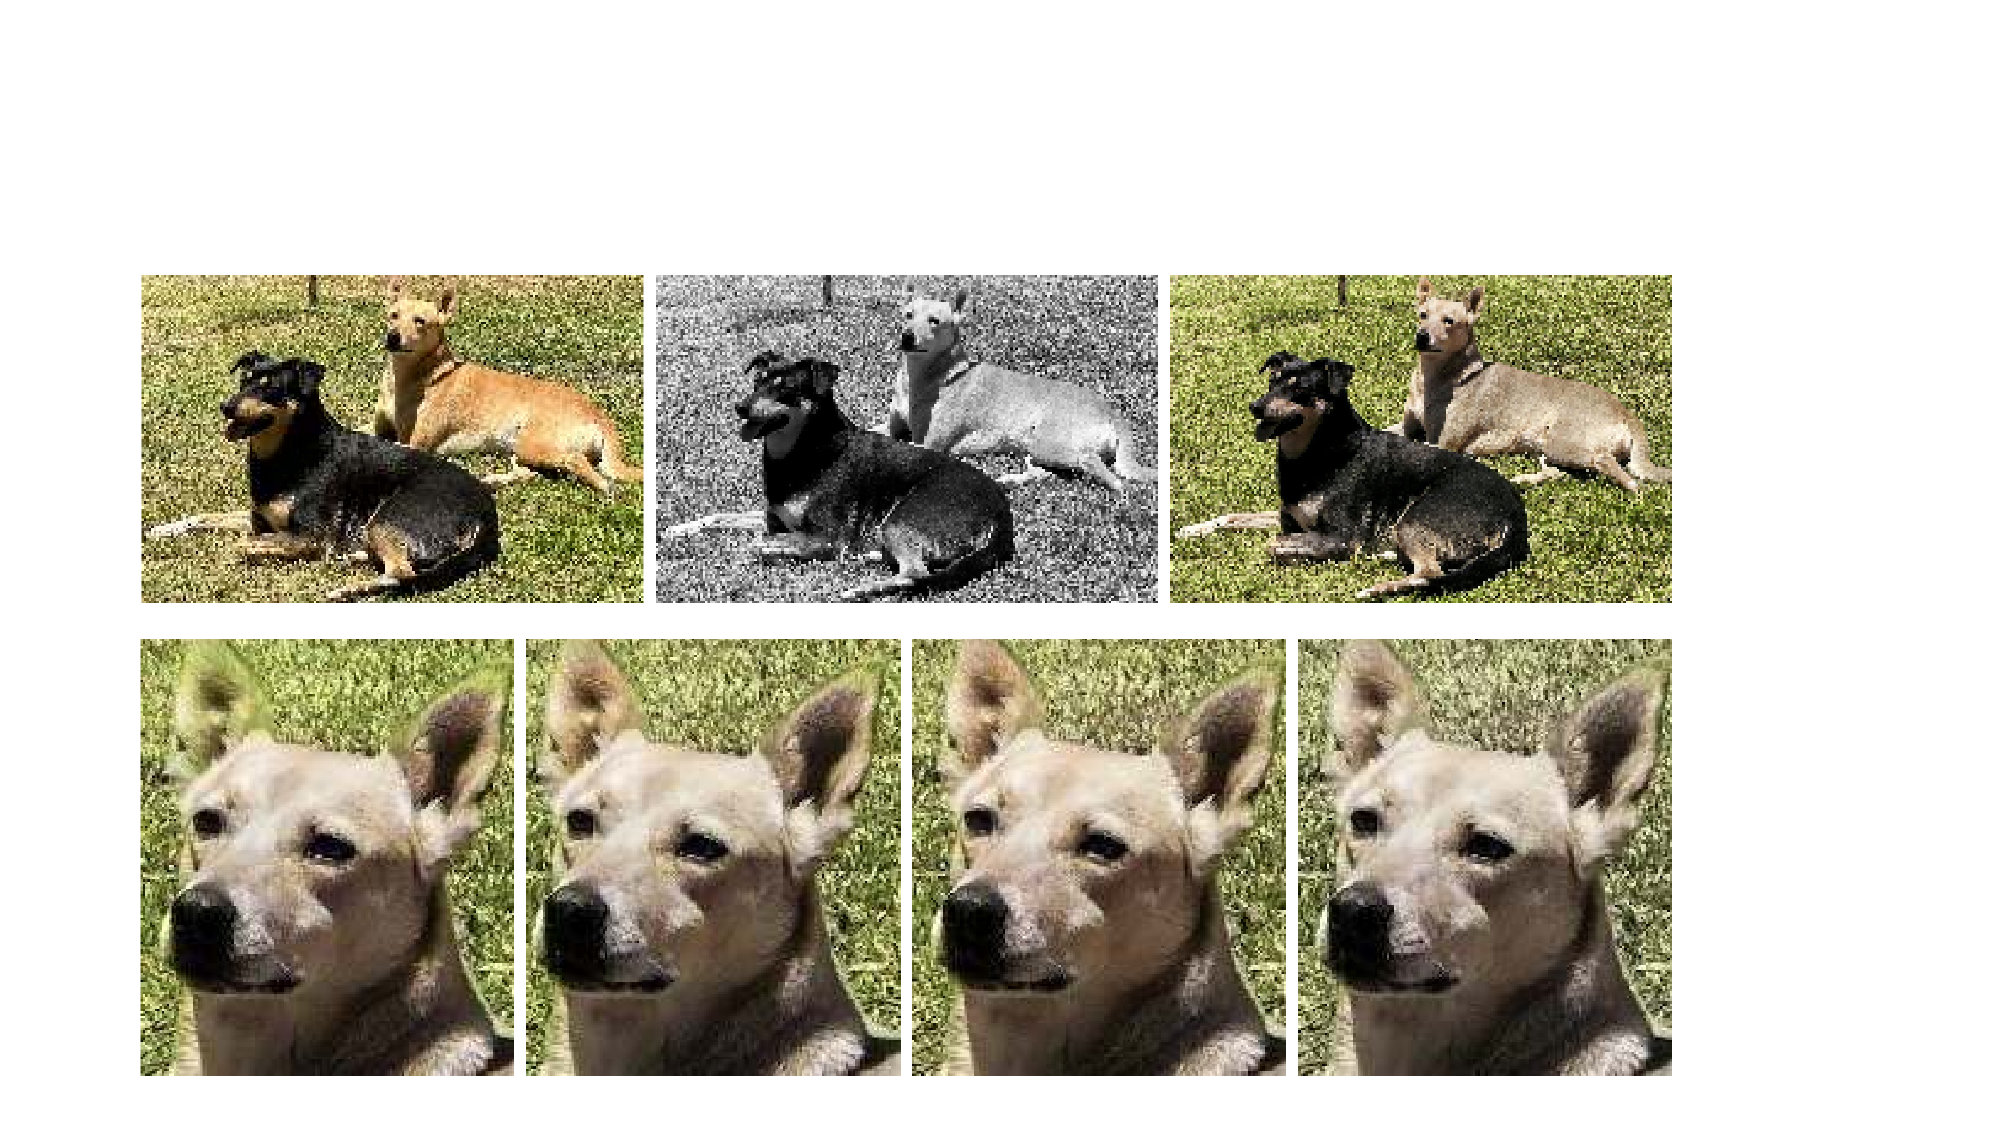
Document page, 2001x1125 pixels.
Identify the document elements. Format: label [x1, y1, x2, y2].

picture [123, 259, 1713, 639]
list [92, 613, 1687, 1094]
